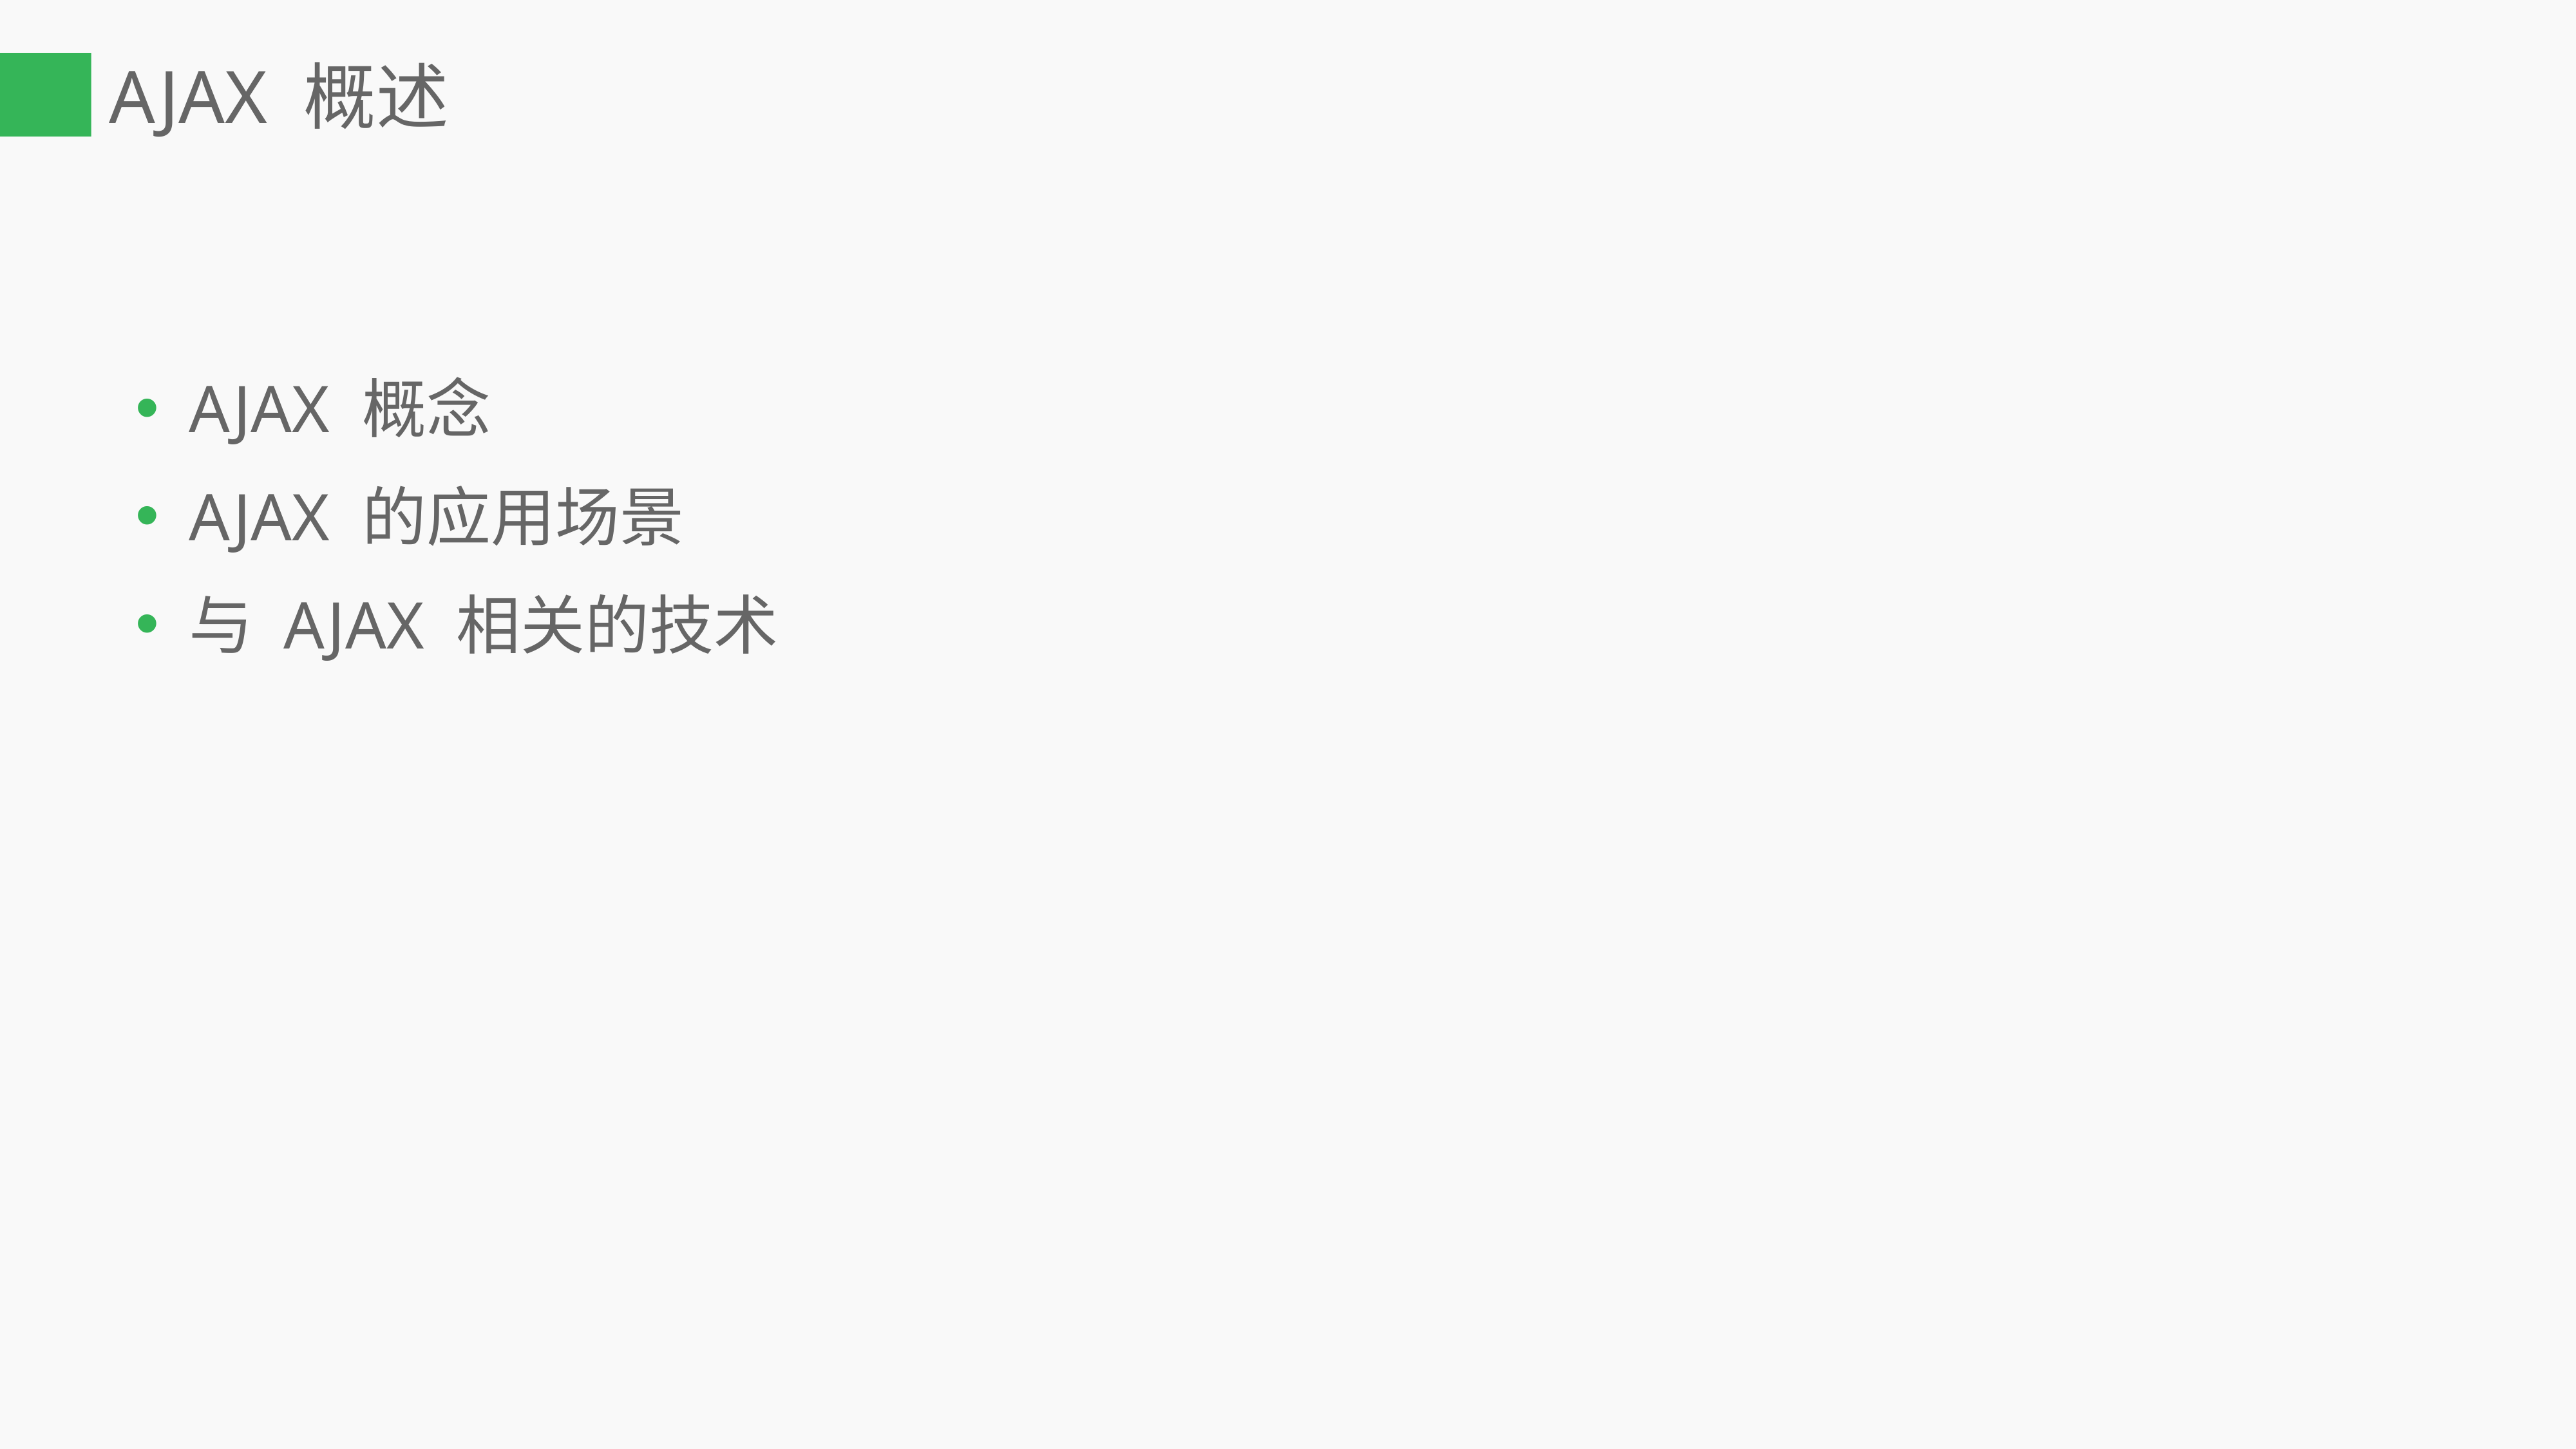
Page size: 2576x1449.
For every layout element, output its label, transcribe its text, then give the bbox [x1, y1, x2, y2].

title AJAX 概述 [108, 44, 2540, 144]
subtitle AJAX 概念 AJAX 的应用场景 与 AJAX 相关的技术 [115, 337, 2461, 1424]
picture [0, 53, 91, 137]
